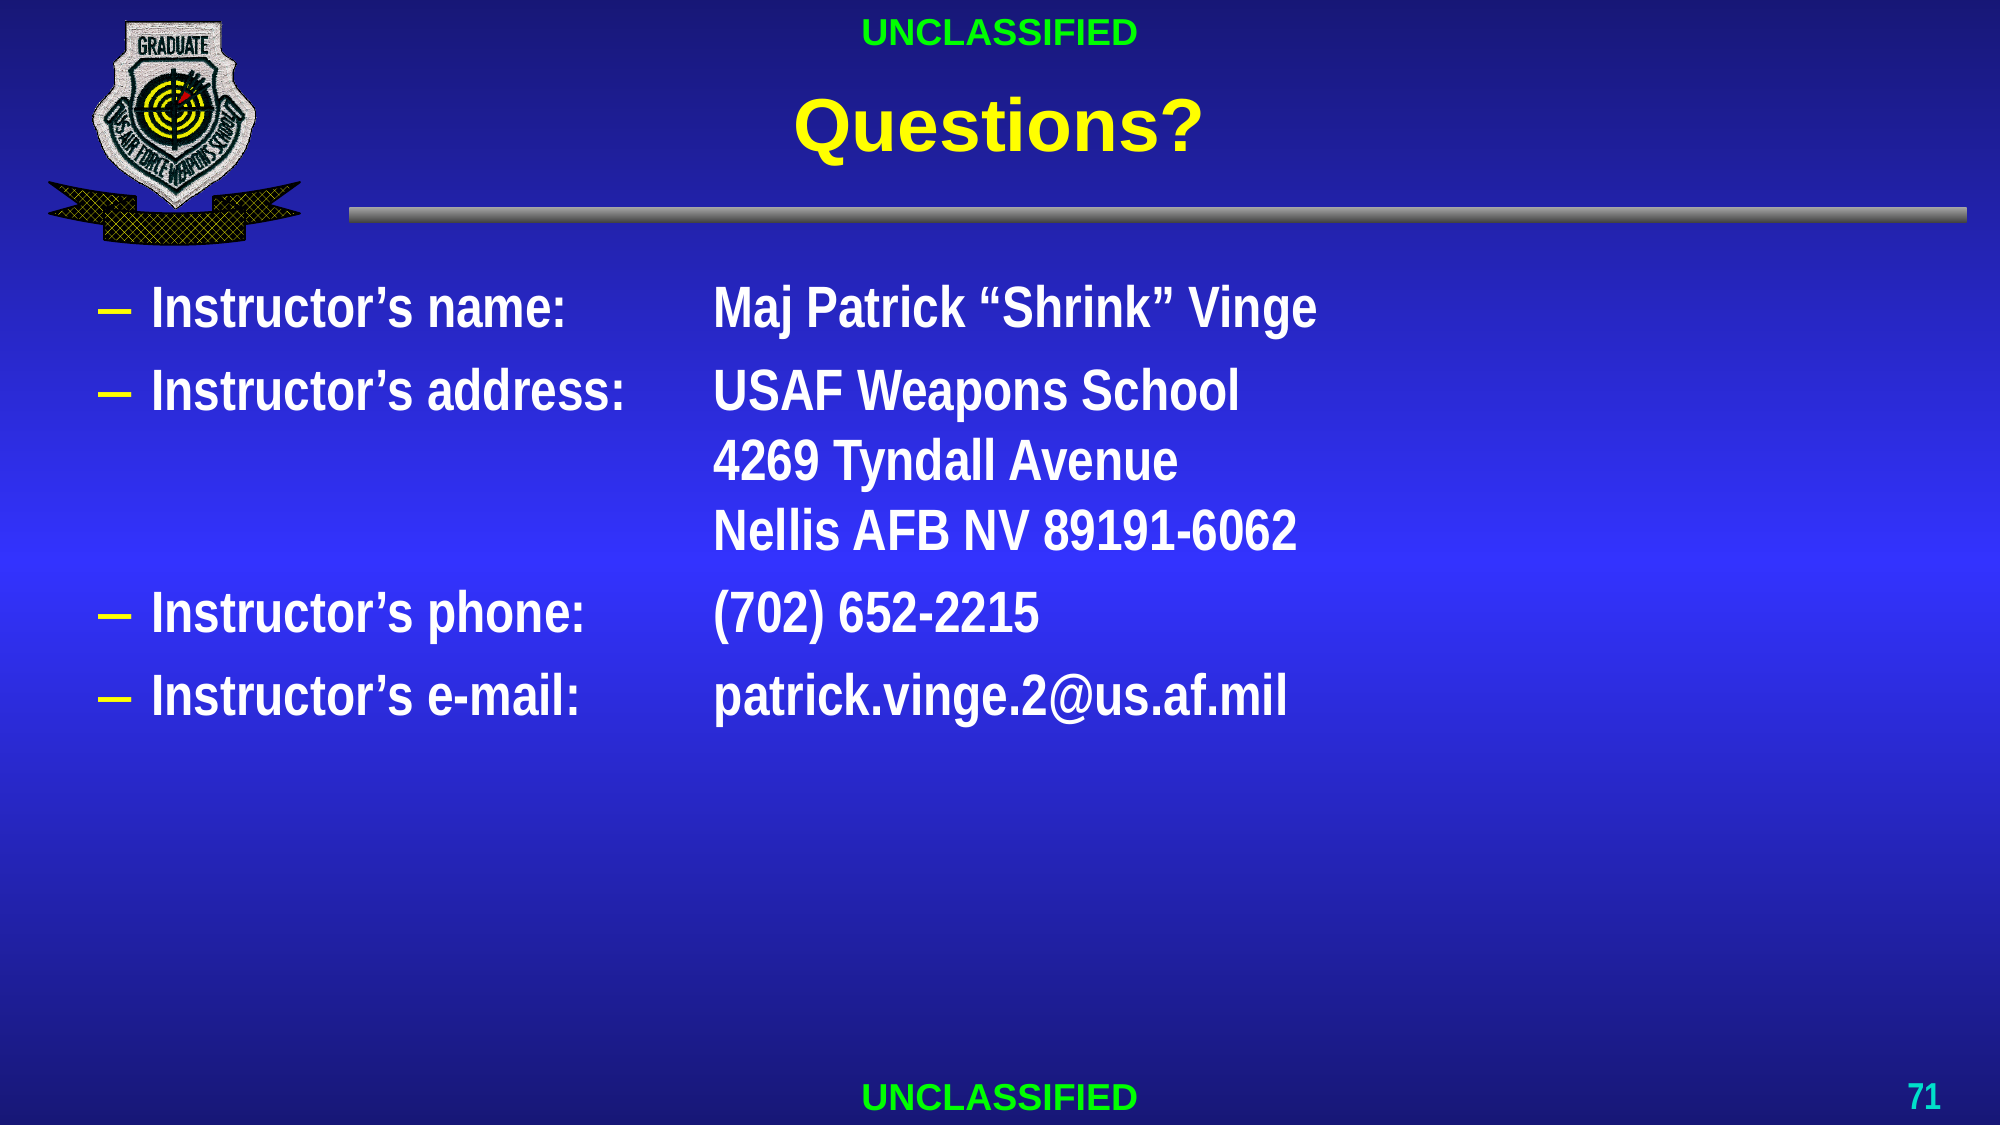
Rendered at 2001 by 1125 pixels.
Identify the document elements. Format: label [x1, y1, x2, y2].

picture [89, 16, 260, 211]
